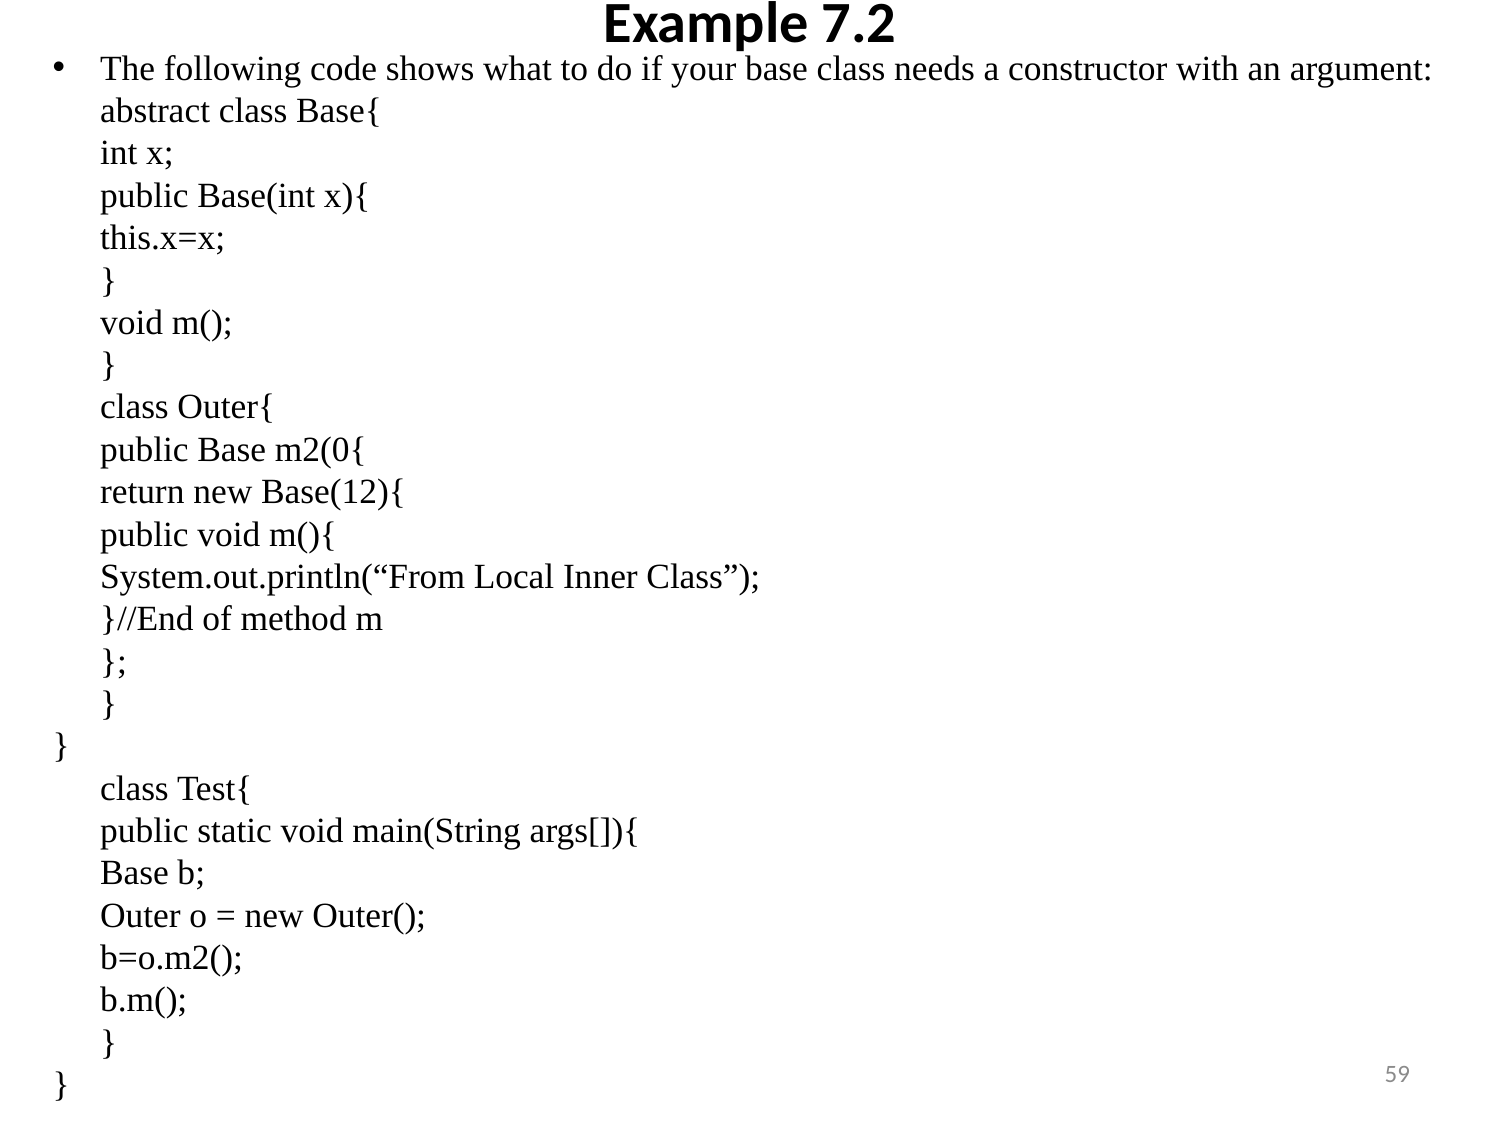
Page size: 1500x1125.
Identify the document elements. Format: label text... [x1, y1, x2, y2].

slide_number 59 [1074, 1042, 1425, 1103]
list The following code shows what to do if your base class needs a constructor with an argument: abstract class Base{ int x; public Base(int x){ this.x=x; } void m(); } class Outer{ public Base m2(0{ return new Base(12){ public void m(){ System.out.println(“From Local Inner Class”); }//End of method m }; } } class Test{ public static void main(String args[]){ Base b; Outer o = new Outer(); b=o.m2(); b.m(); } } [37, 37, 1475, 1125]
title Example 7.2 [75, 0, 1425, 37]
